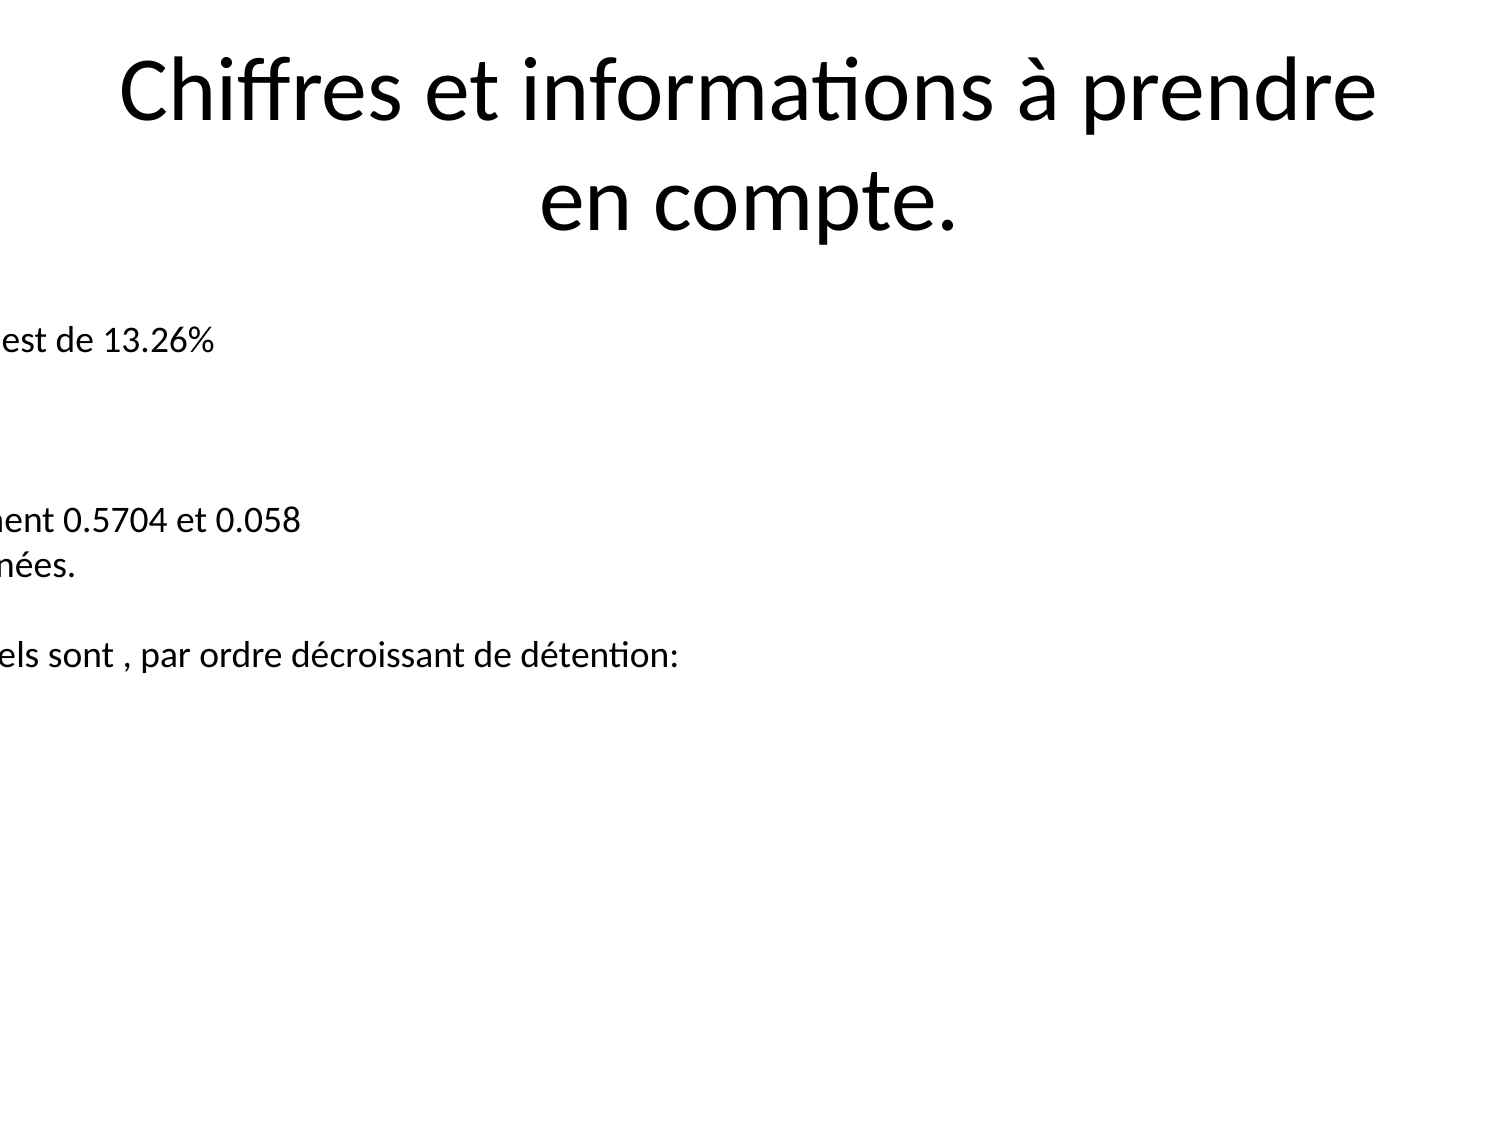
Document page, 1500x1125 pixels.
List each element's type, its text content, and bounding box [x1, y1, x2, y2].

title Chiffres et informations à prendre en compte. [75, 45, 1425, 233]
text_box L'augmentation du prix moyenne sur 49 ans est de 13.26% et 9.26% sur les 5 dernières années. L'écart type moyen à l'année est de 1.46 et 1.07 sur les 5 dernières années. Les ratios Sharpe et Sortino sont respectivement 0.5704 et 0.058 et de 0.5448 et 0.0593 sur les 5 dernières années. Les trois principaux investisseurs institutionnels sont , par ordre décroissant de détention: -Berkshire Hathaway, Inc -Vanguard Group Inc -Blackrock Inc.. Date de ce rapport : 2024-02-04 [0, 262, 696, 1043]
